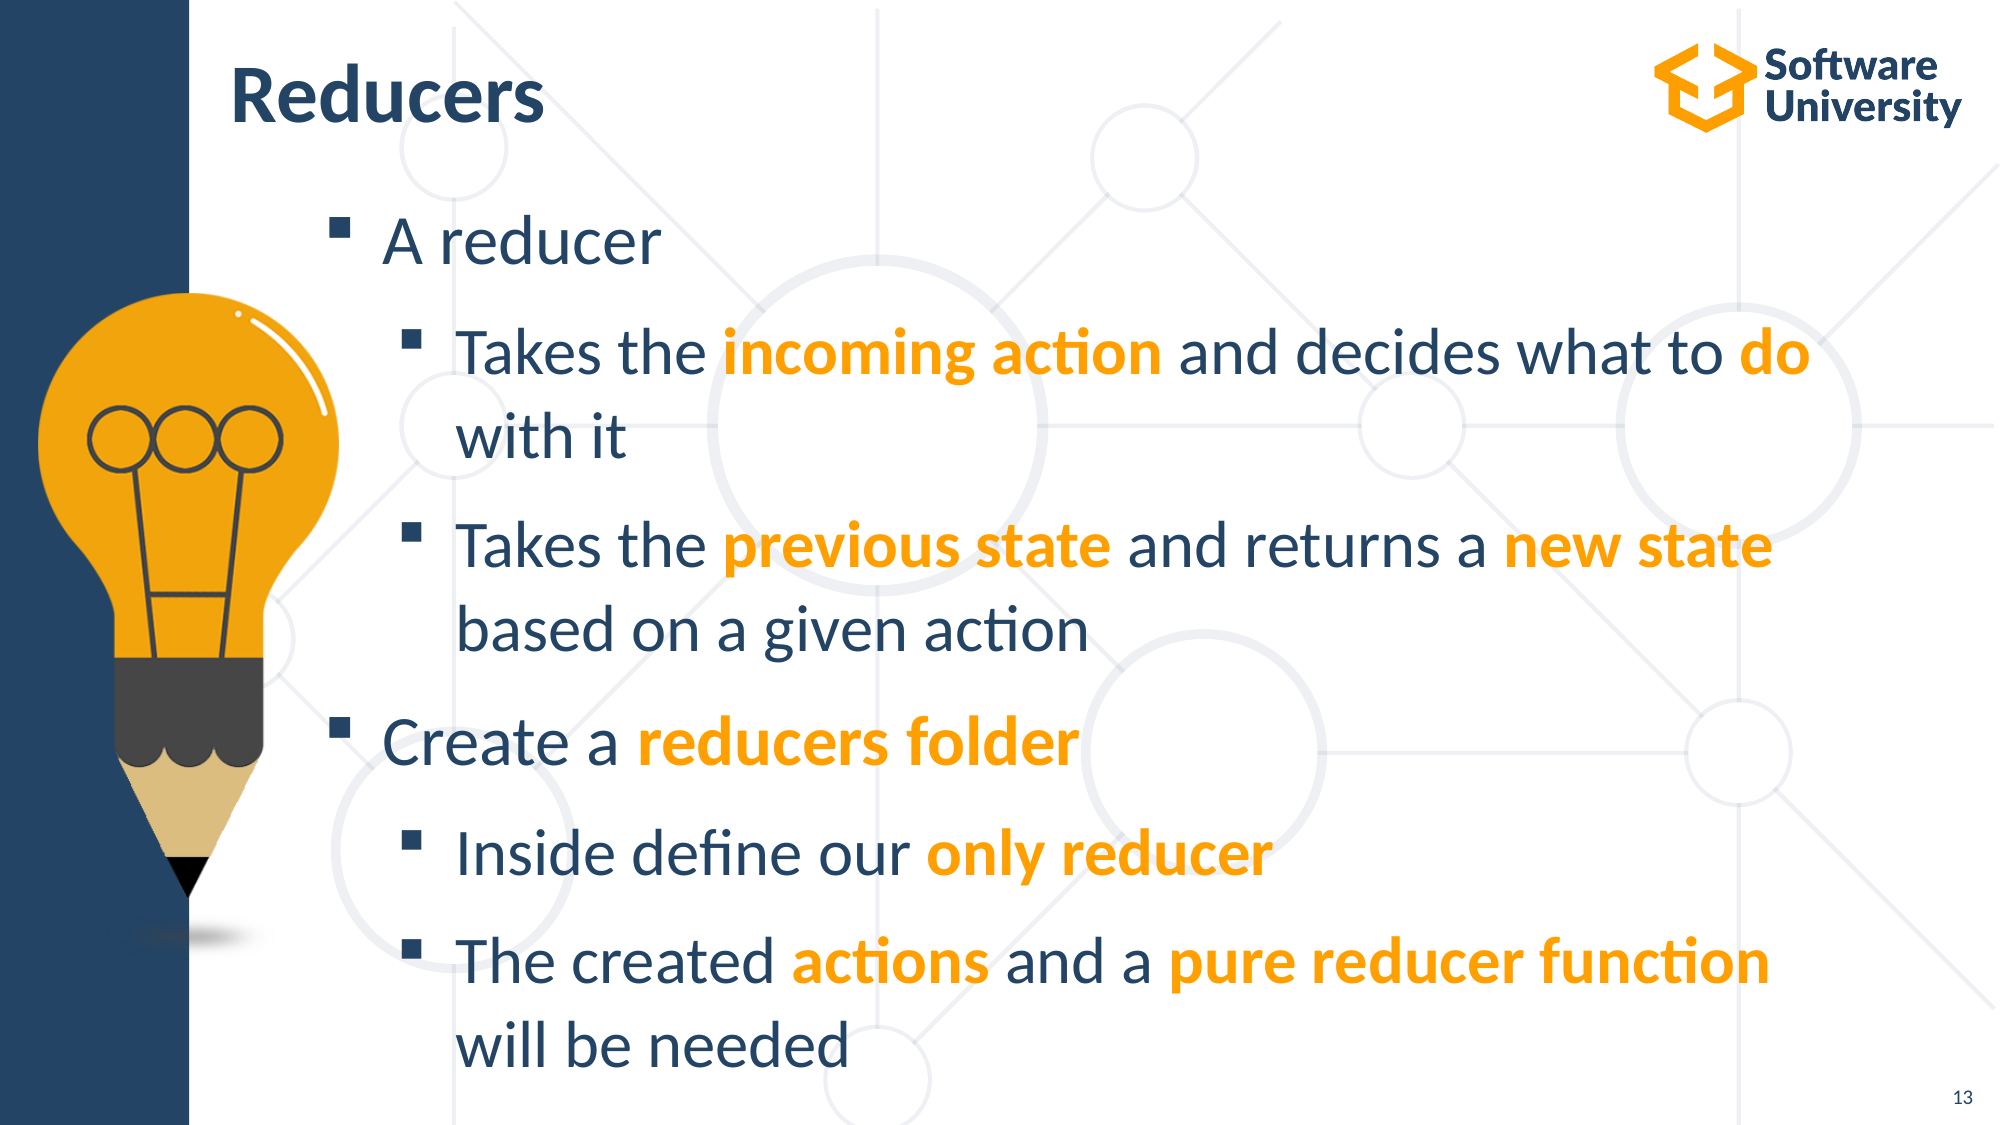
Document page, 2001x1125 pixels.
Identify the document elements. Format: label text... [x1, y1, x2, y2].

picture [1641, 31, 1973, 145]
list A reducer Takes the incoming action and decides what to do with it Takes the previous state and returns a new state based on a given action Create a reducers folder Inside define our only reducer The created actions and a pure reducer function will be needed [306, 183, 1886, 1094]
title Reducers [212, 16, 1628, 162]
slide_number 13 [1927, 1067, 1989, 1117]
picture [38, 293, 306, 961]
